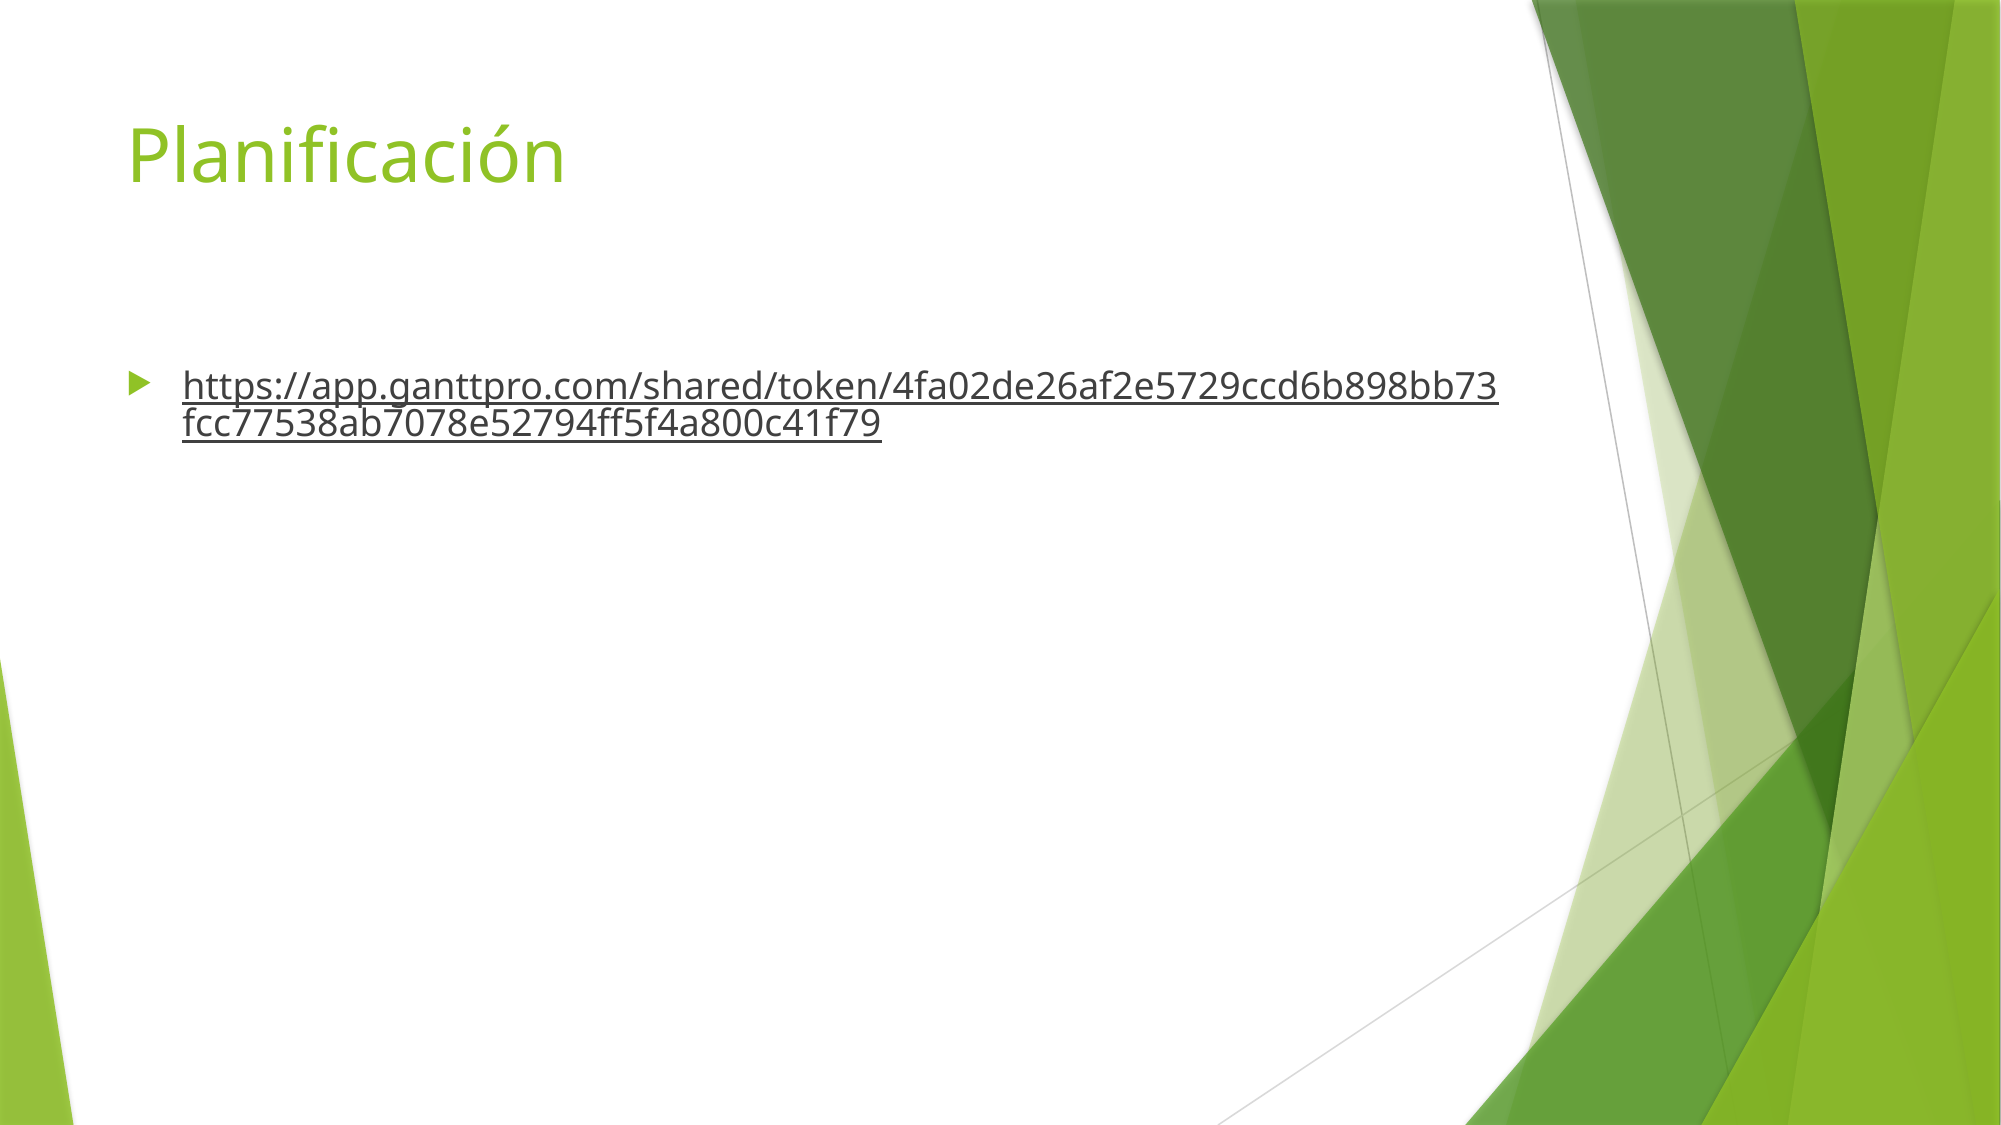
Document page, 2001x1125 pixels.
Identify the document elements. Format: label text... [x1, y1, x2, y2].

list https://app.ganttpro.com/shared/token/4fa02de26af2e5729ccd6b898bb73fcc77538ab7078e52794ff5f4a800c41f79 [111, 354, 1522, 992]
title Planificación [111, 99, 1522, 317]
